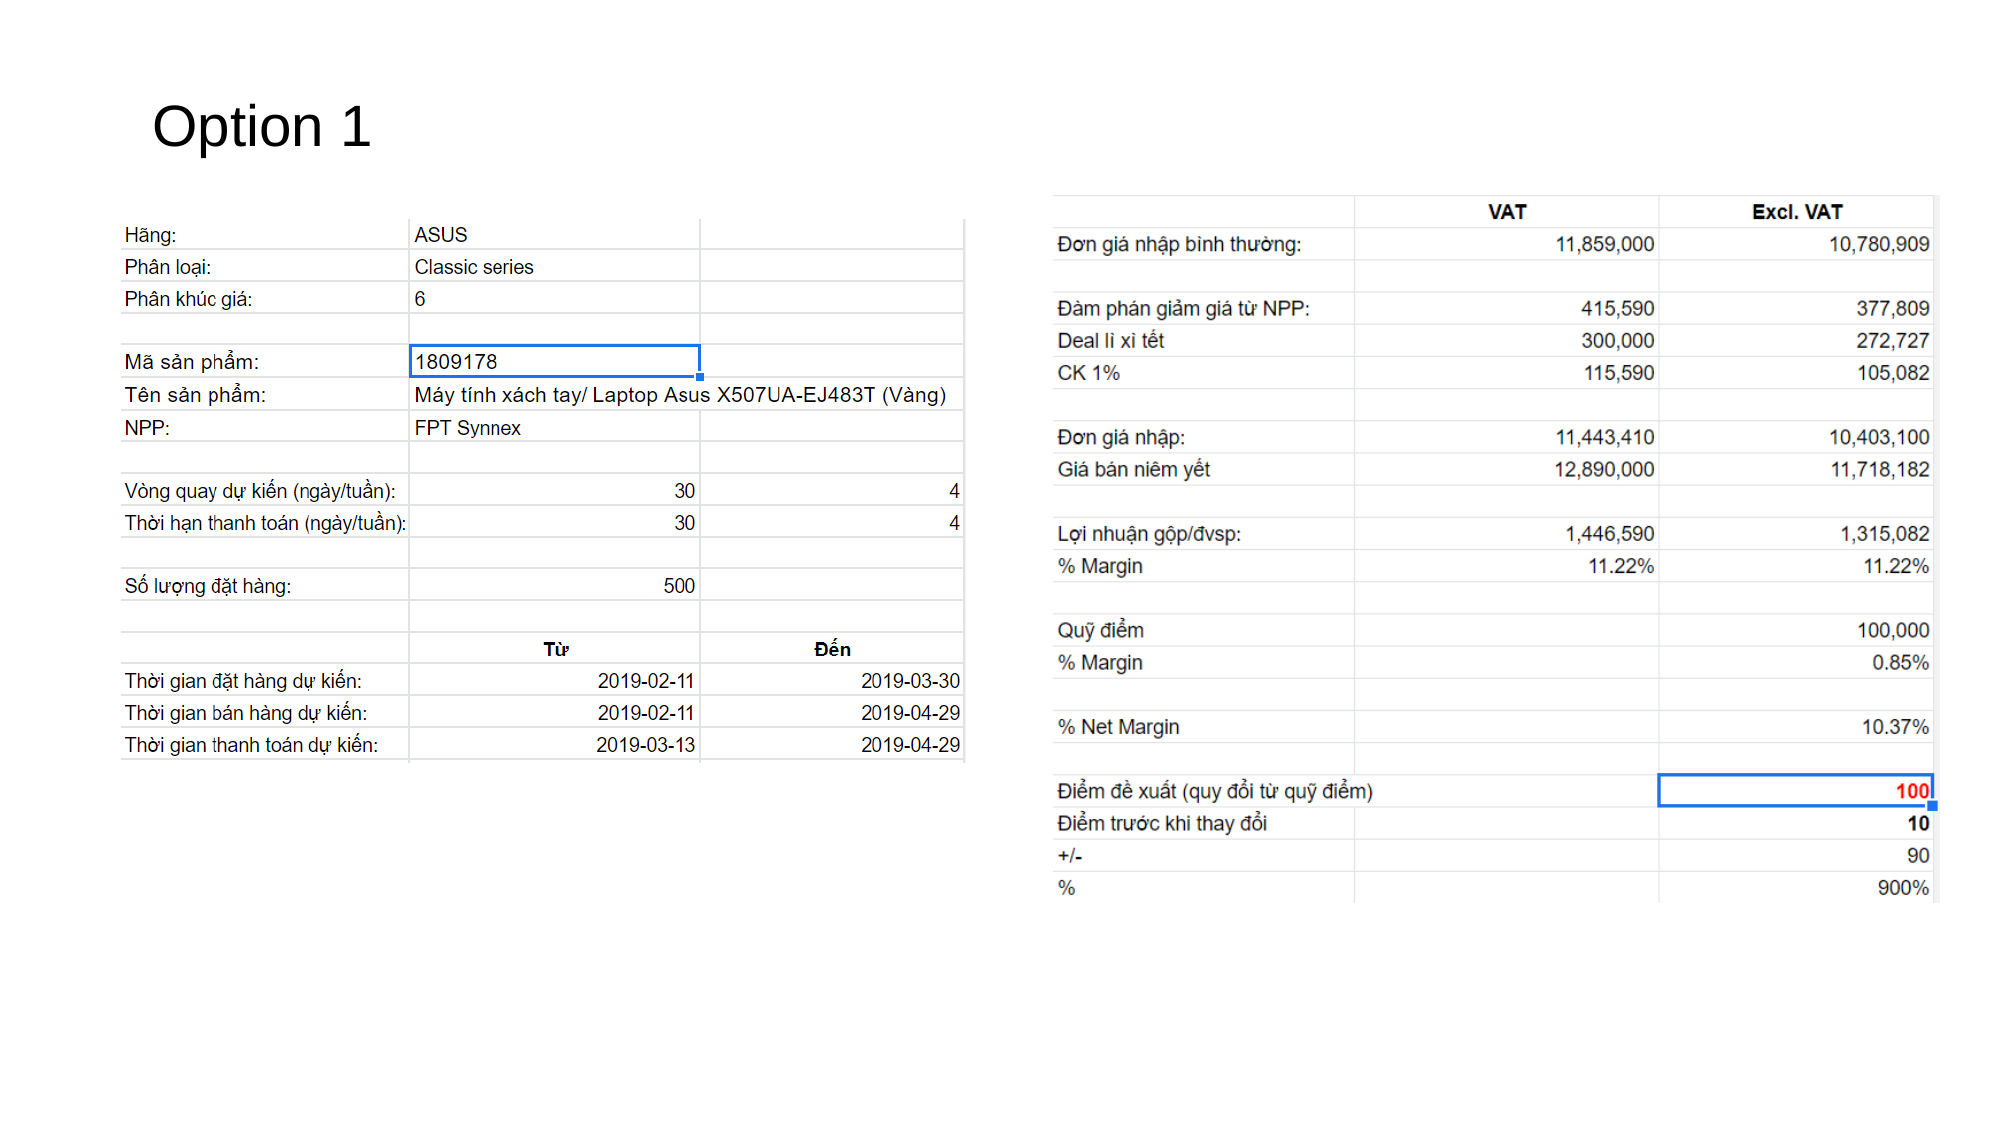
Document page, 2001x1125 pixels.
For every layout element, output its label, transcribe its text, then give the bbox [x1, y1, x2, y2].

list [121, 219, 966, 763]
title Option 1 [137, 59, 1863, 196]
picture [1052, 195, 1940, 903]
